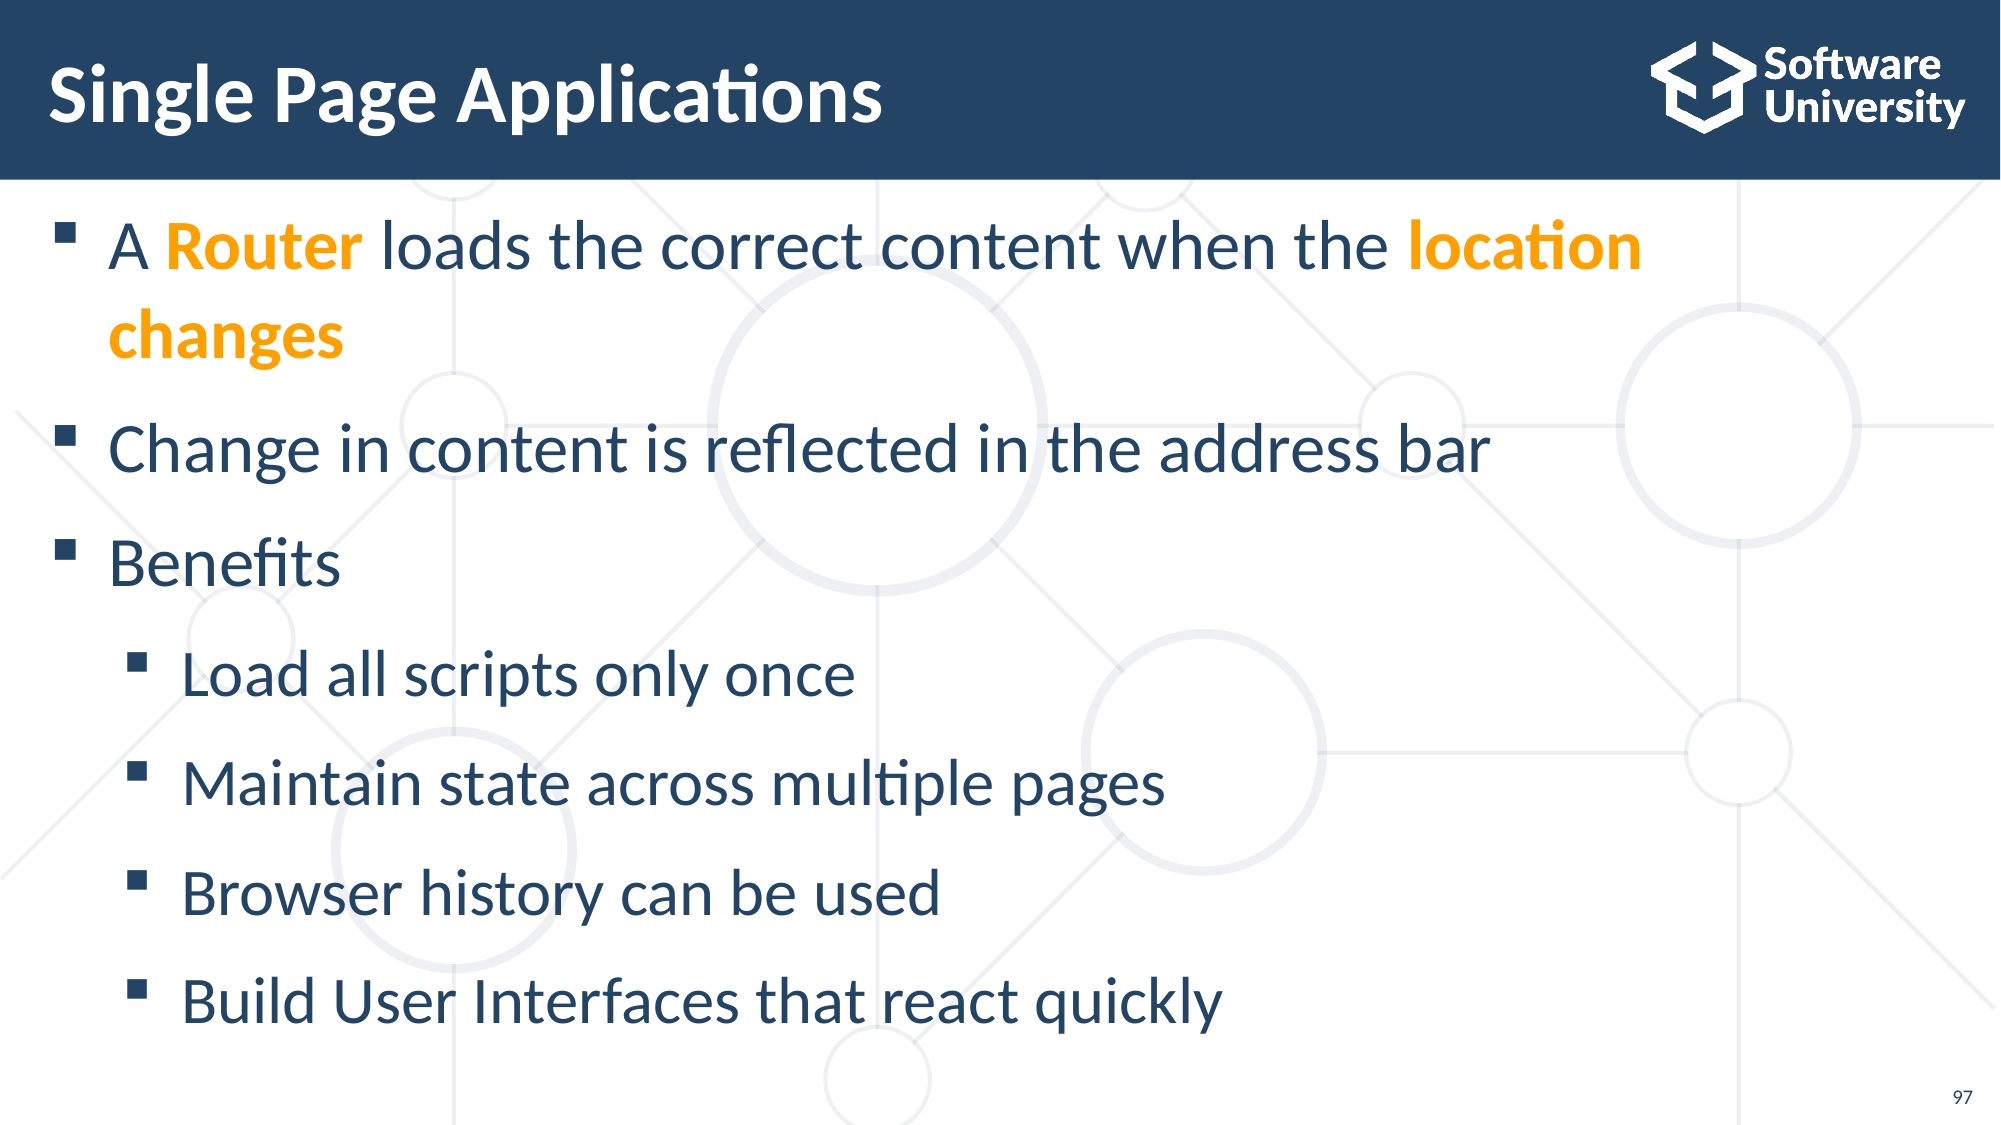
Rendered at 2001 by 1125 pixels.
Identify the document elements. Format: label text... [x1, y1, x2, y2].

picture [1651, 41, 1966, 134]
list A Router loads the correct content when the location changes Change in content is reflected in the address bar Benefits Load all scripts only once Maintain state across multiple pages Browser history can be used Build User Interfaces that react quickly [31, 188, 1875, 1103]
title Single Page Applications [31, 16, 1625, 162]
slide_number 97 [1927, 1067, 1989, 1117]
